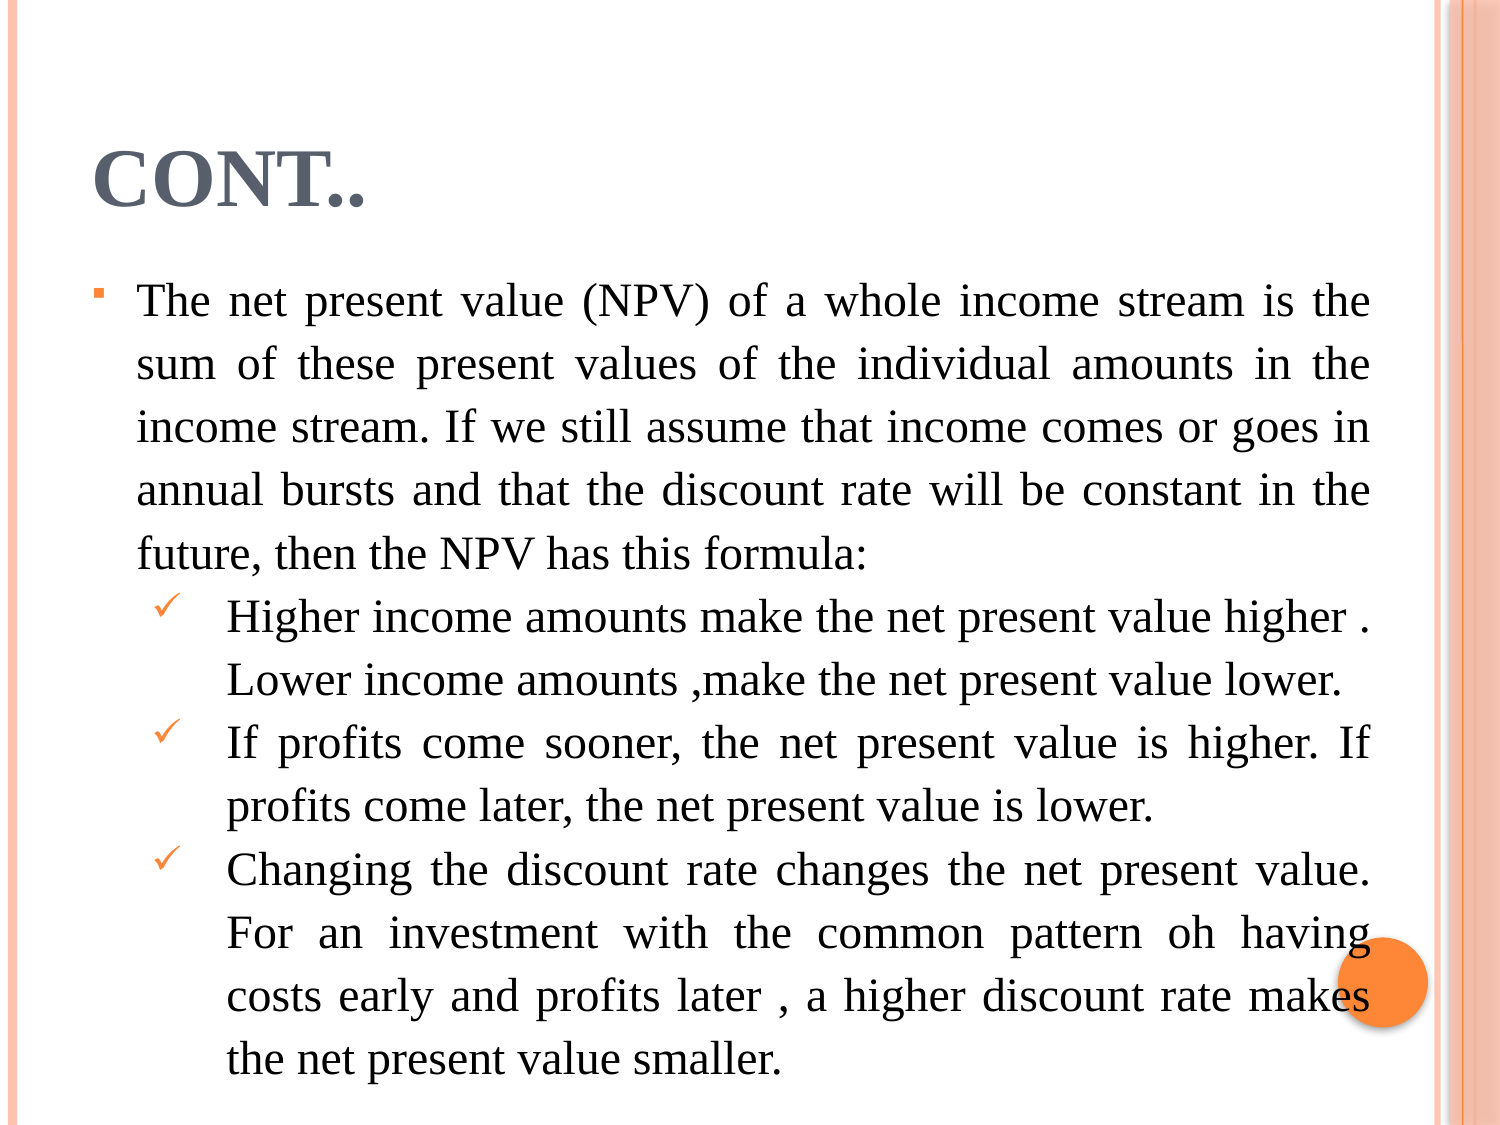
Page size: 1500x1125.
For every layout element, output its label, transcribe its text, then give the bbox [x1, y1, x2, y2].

title Cont.. [76, 42, 1302, 231]
list The net present value (NPV) of a whole income stream is the sum of these present values of the individual amounts in the income stream. If we still assume that income comes or goes in annual bursts and that the discount rate will be constant in the future, then the NPV has this formula: Higher income amounts make the net present value higher . Lower income amounts ,make the net present value lower. If profits come sooner, the net present value is higher. If profits come later, the net present value is lower. Changing the discount rate changes the net present value. For an investment with the common pattern oh having costs early and profits later , a higher discount rate makes the net present value smaller. [76, 255, 1388, 1087]
